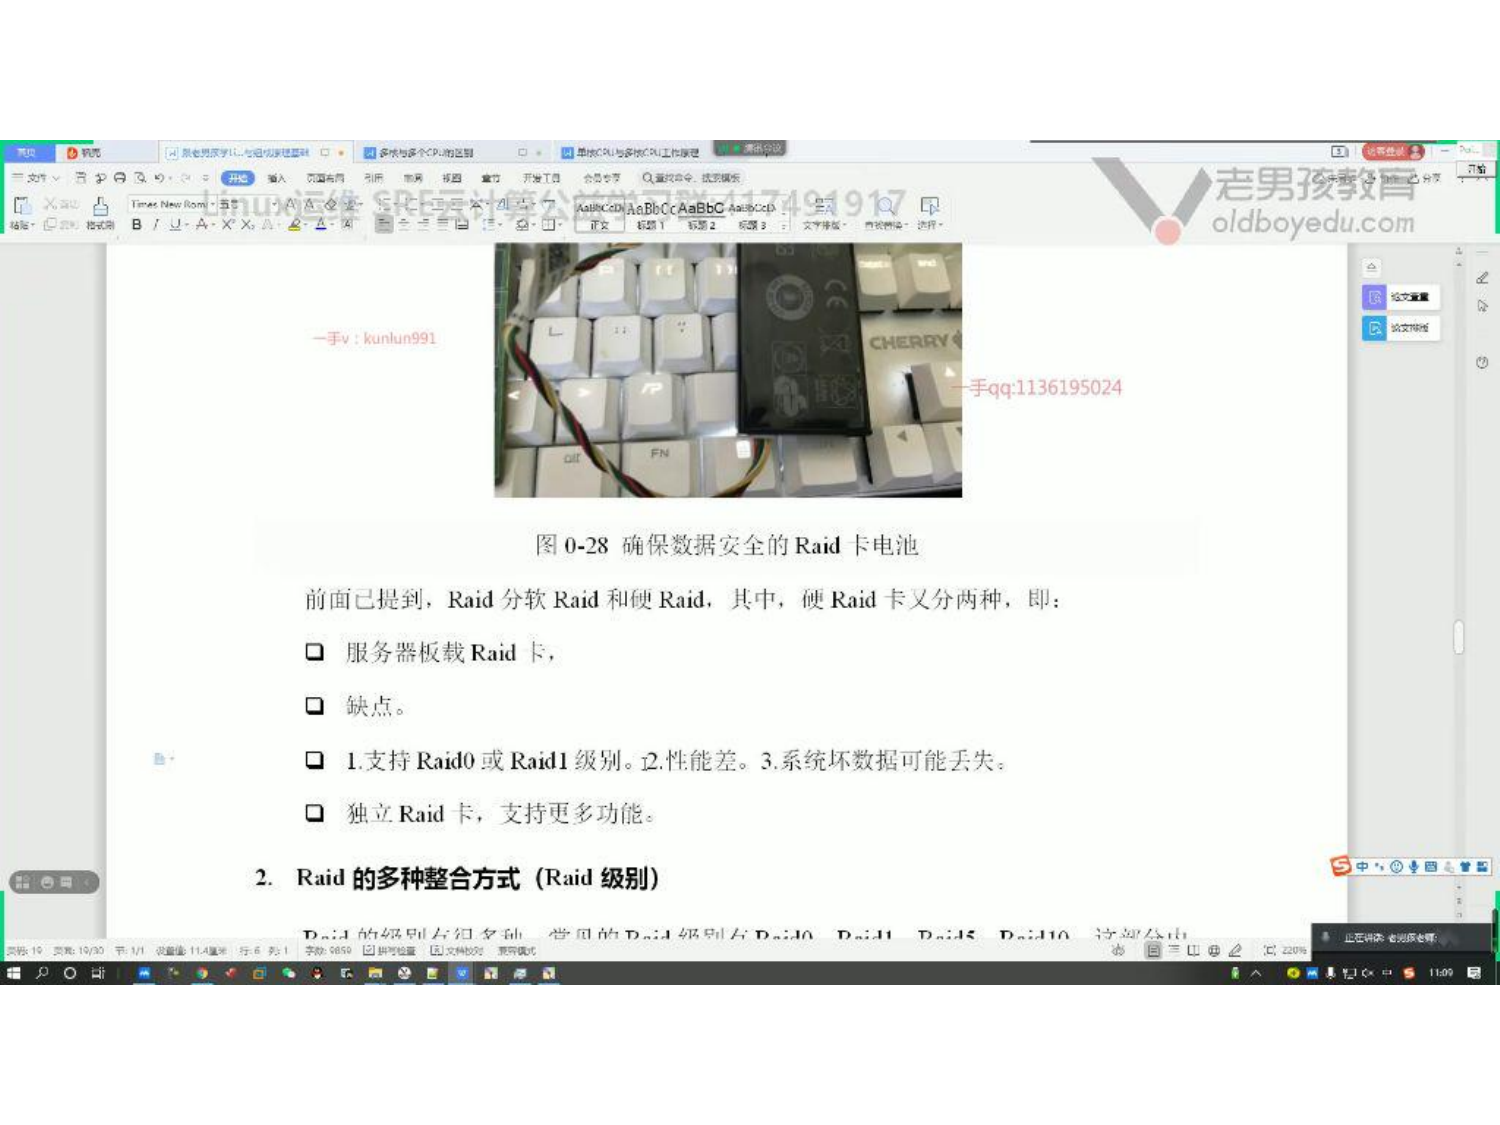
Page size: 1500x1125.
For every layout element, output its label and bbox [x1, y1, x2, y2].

picture [0, 140, 1500, 985]
